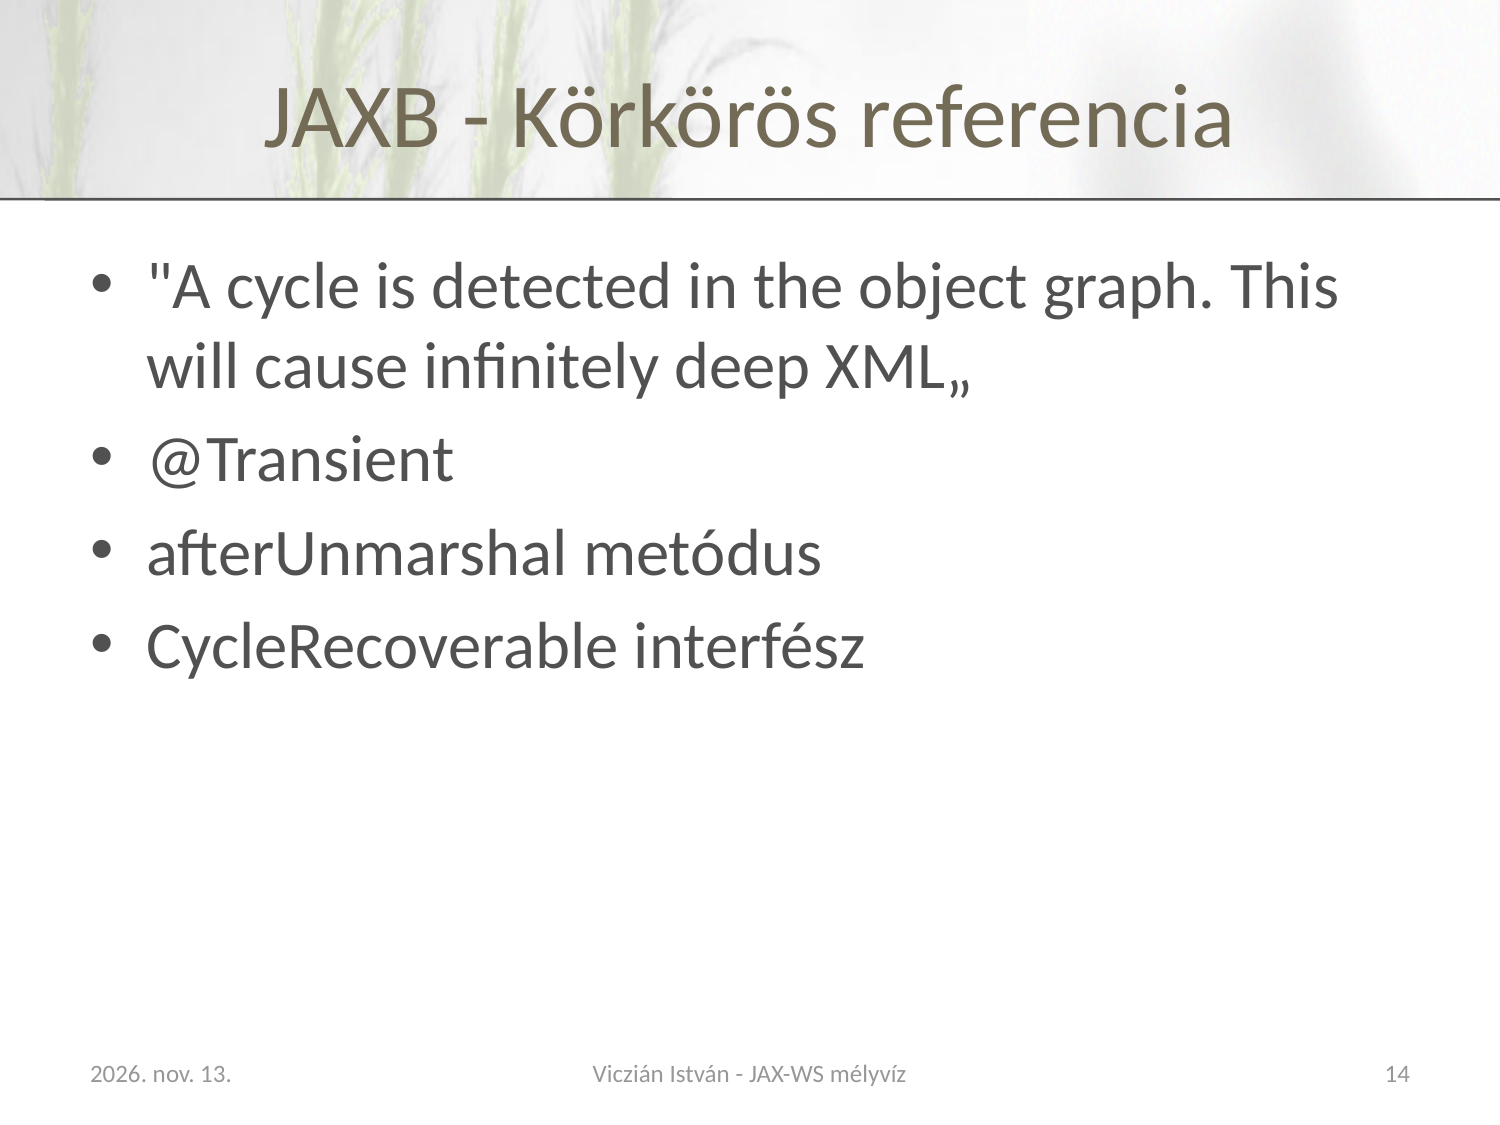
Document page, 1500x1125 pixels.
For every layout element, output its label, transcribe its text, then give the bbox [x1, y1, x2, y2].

picture [0, 0, 1500, 198]
list "A cycle is detected in the object graph. This will cause infinitely deep XML„ @Transient afterUnmarshal metódus CycleRecoverable interfész [75, 234, 1425, 1005]
title JAXB - Körkörös referencia [75, 45, 1425, 176]
slide_number 14 [1074, 1042, 1425, 1103]
footer Viczián István - JAX-WS mélyvíz [512, 1042, 988, 1103]
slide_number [75, 1042, 425, 1103]
